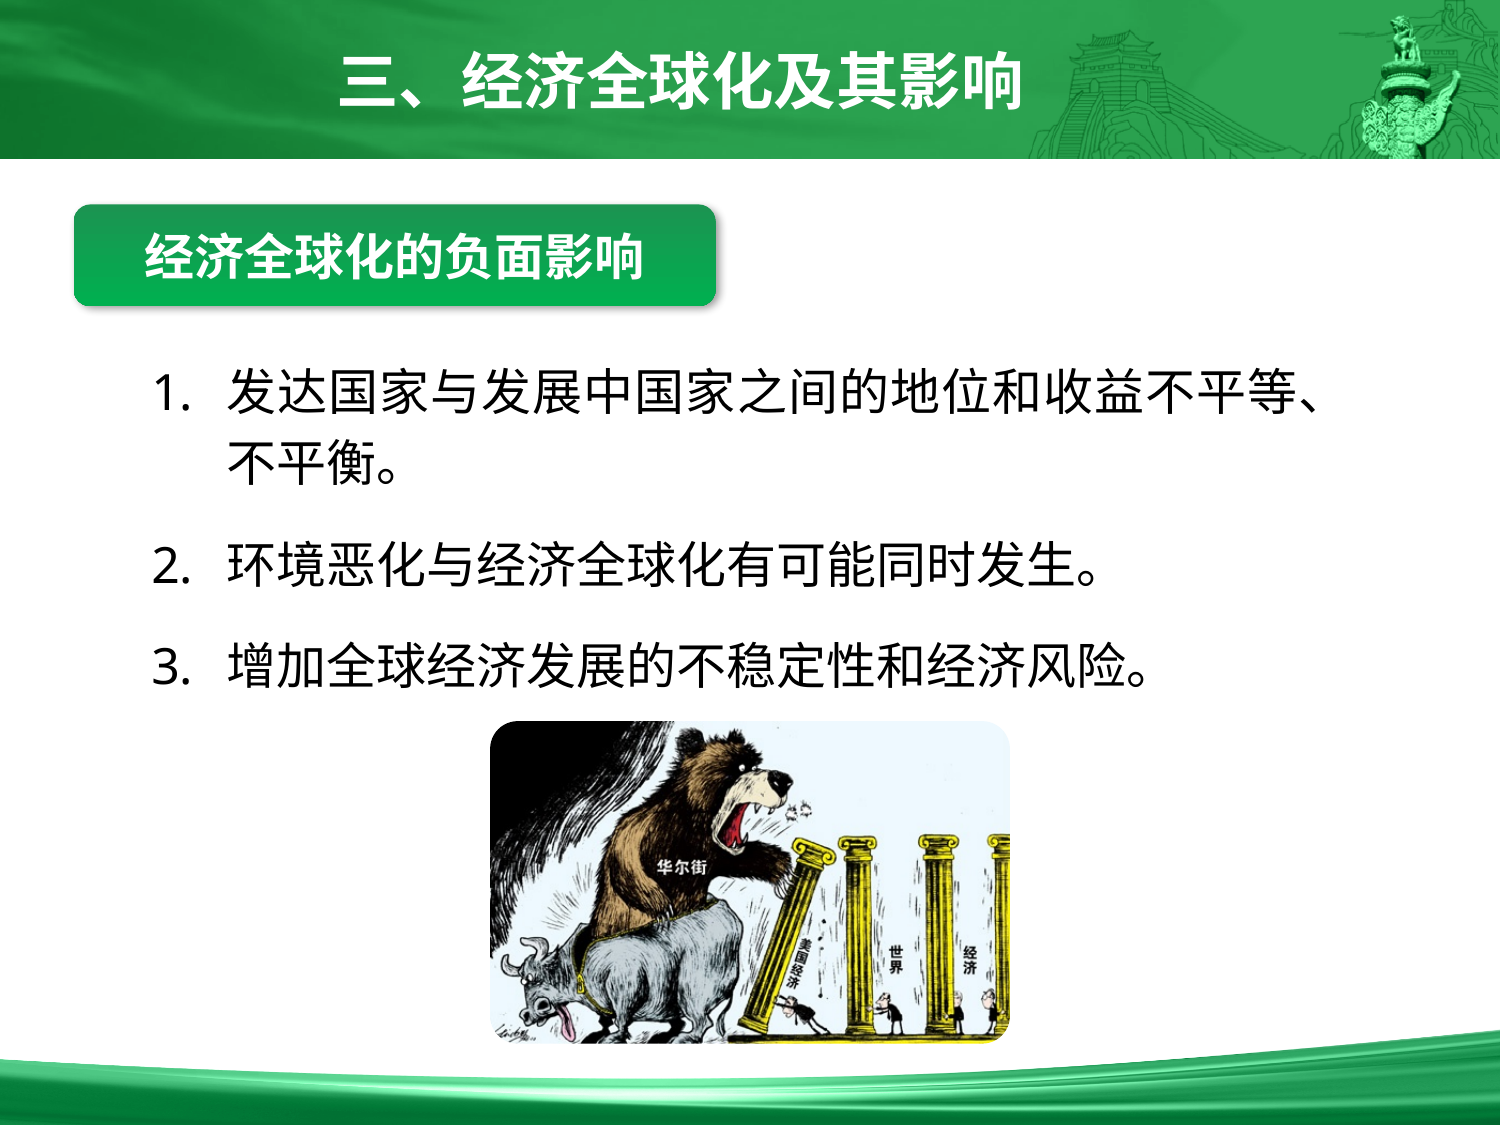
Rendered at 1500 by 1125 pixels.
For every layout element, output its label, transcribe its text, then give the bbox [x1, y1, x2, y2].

picture [0, 0, 1500, 159]
text_box 发达国家与发展中国家之间的地位和收益不平等、不平衡。 环境恶化与经济全球化有可能同时发生。 增加全球经济发展的不稳定性和经济风险。 [136, 340, 1364, 702]
picture [0, 721, 1500, 1125]
text_box 经济全球化的负面影响 [73, 203, 717, 307]
text_box 三、经济全球化及其影响 [0, 34, 1361, 125]
